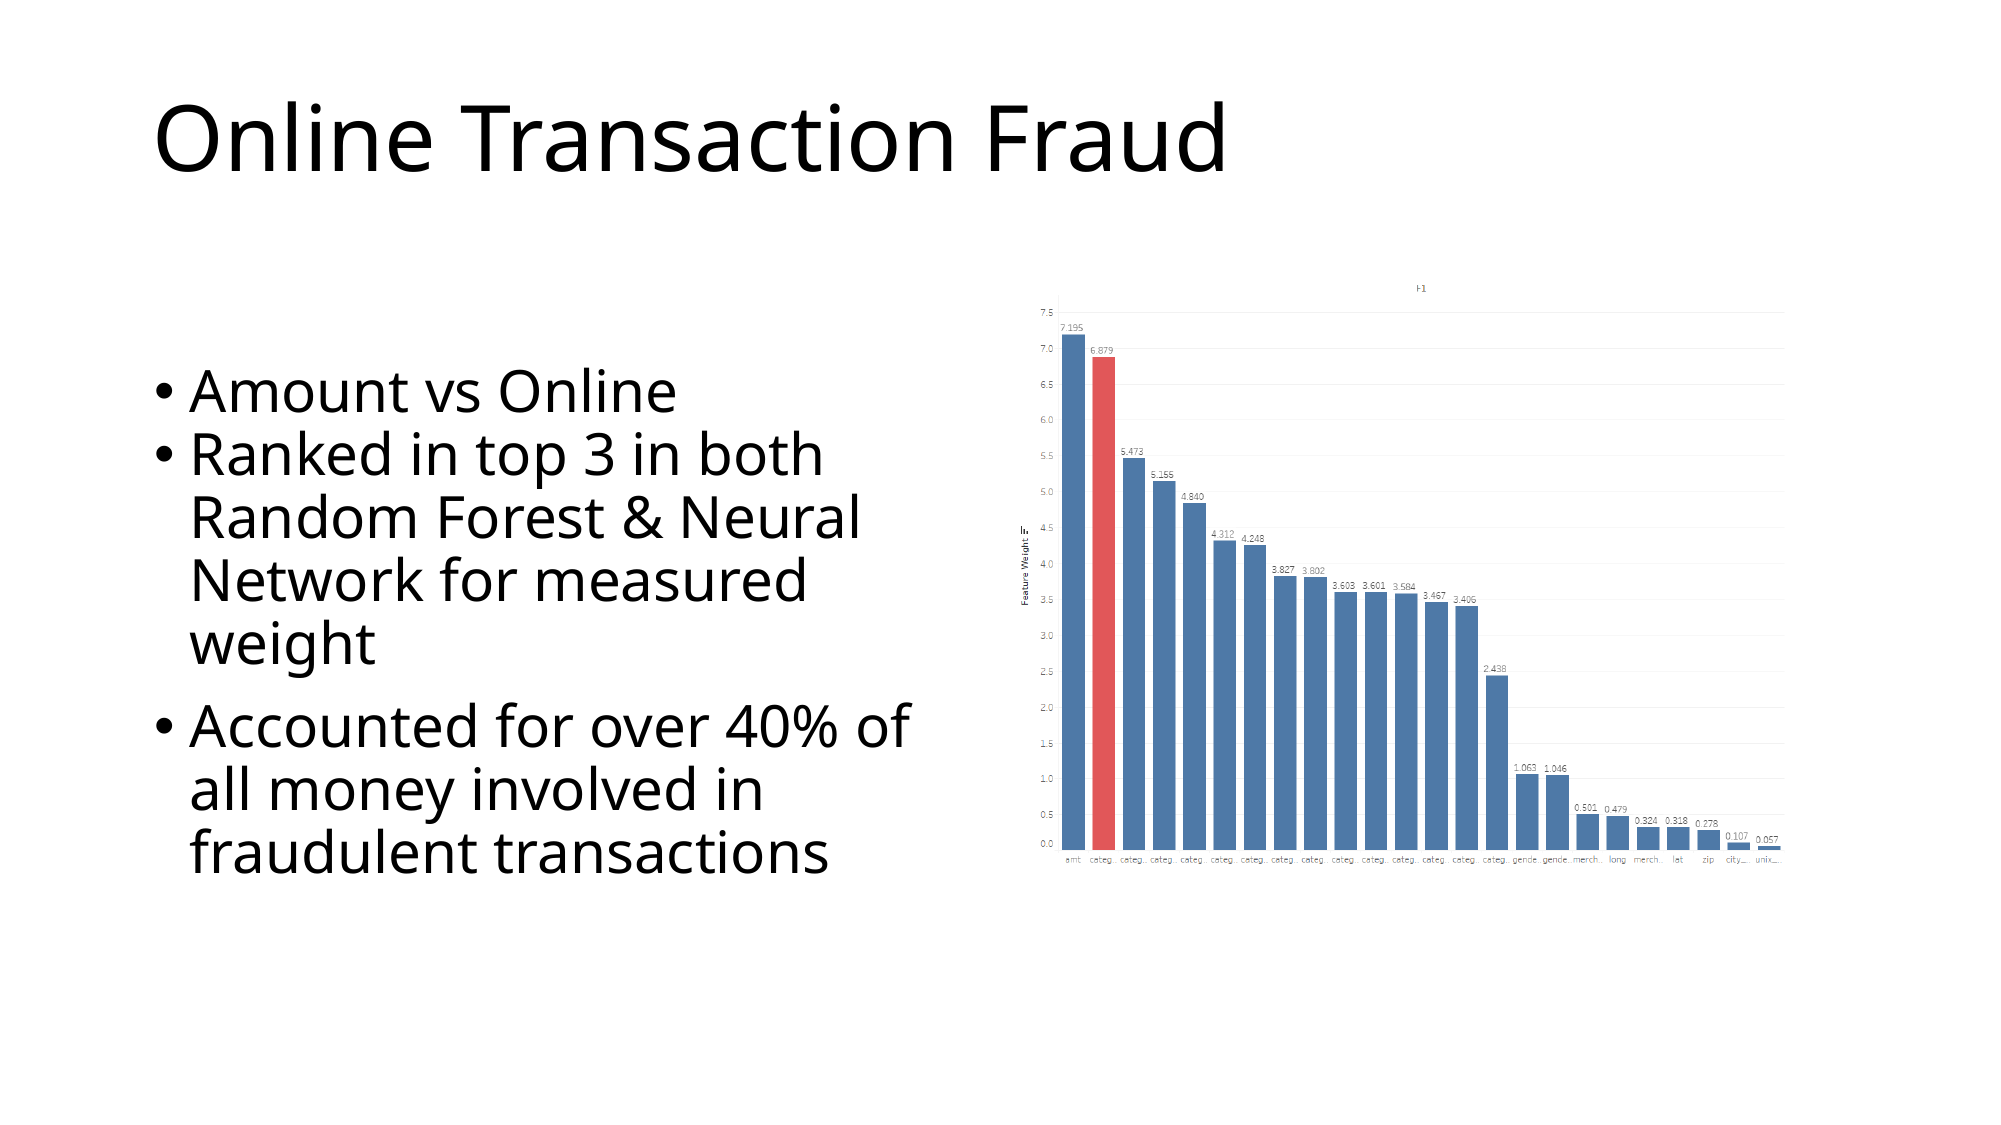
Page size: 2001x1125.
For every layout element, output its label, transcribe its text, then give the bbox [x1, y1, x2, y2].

picture [1012, 284, 1863, 872]
list Amount vs Online Ranked in top 3 in both Random Forest & Neural Network for measured weight Accounted for over 40% of all money involved in fraudulent transactions [137, 285, 988, 1000]
title Online Transaction Fraud [137, 33, 1863, 251]
